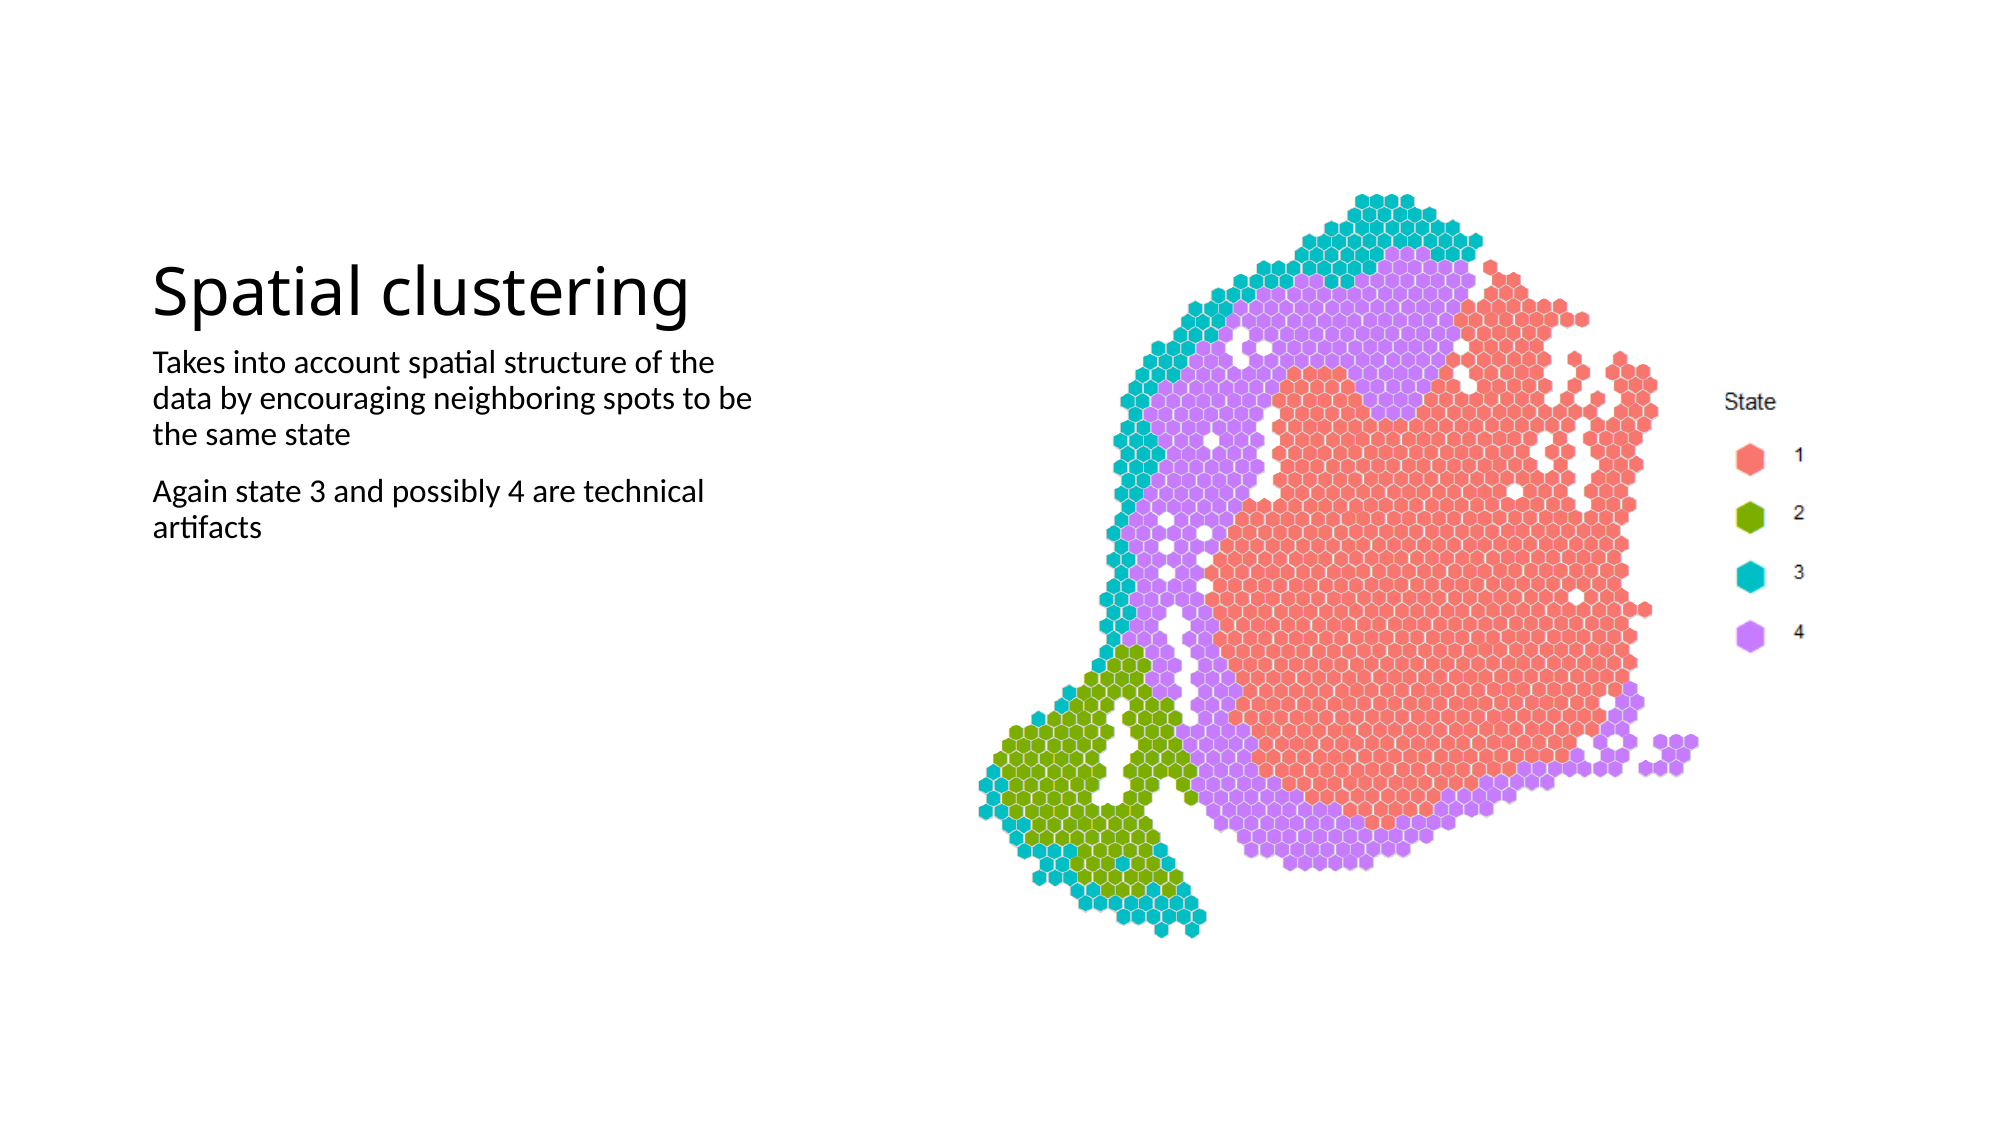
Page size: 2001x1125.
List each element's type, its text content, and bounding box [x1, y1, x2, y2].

picture [856, 161, 1877, 962]
list Takes into account spatial structure of the data by encouraging neighboring spots to be the same state Again state 3 and possibly 4 are technical artifacts [137, 337, 783, 963]
title Spatial clustering [137, 75, 783, 337]
